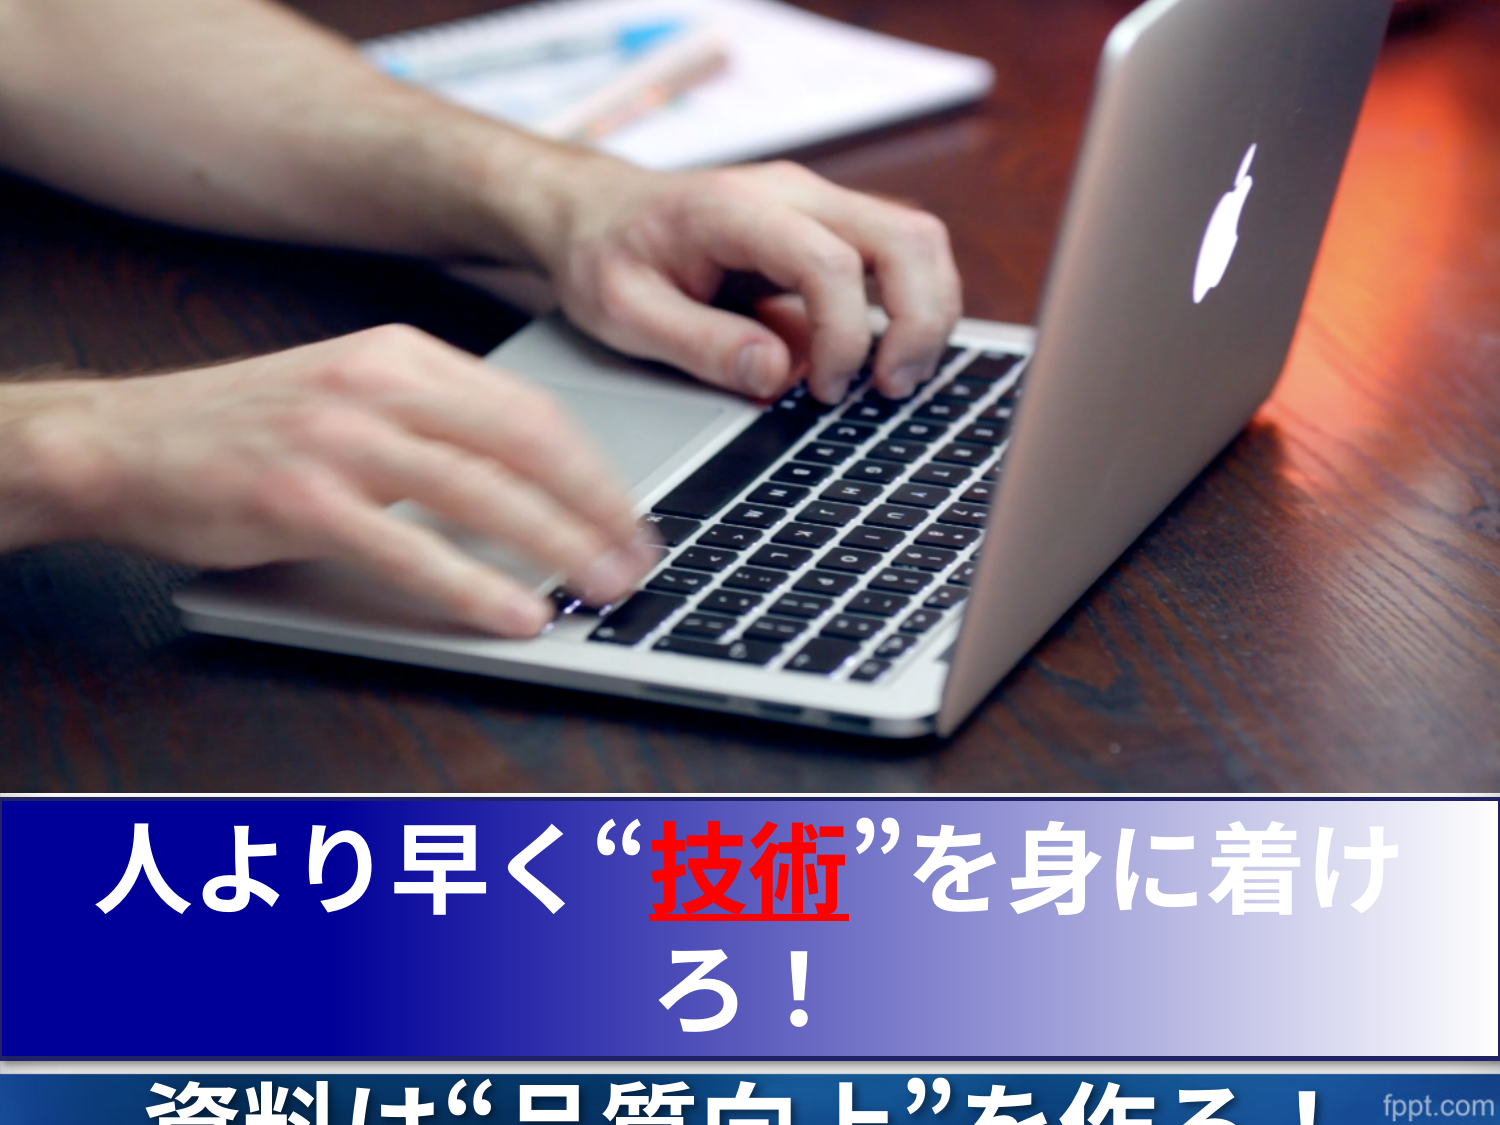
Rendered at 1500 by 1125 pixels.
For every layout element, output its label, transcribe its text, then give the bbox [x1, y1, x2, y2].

list 人より早く“技術”を身に着けろ！ 資料は“品質向上”を作る！ [0, 801, 1500, 1061]
picture [0, 1061, 1500, 1125]
picture [0, 0, 1500, 797]
